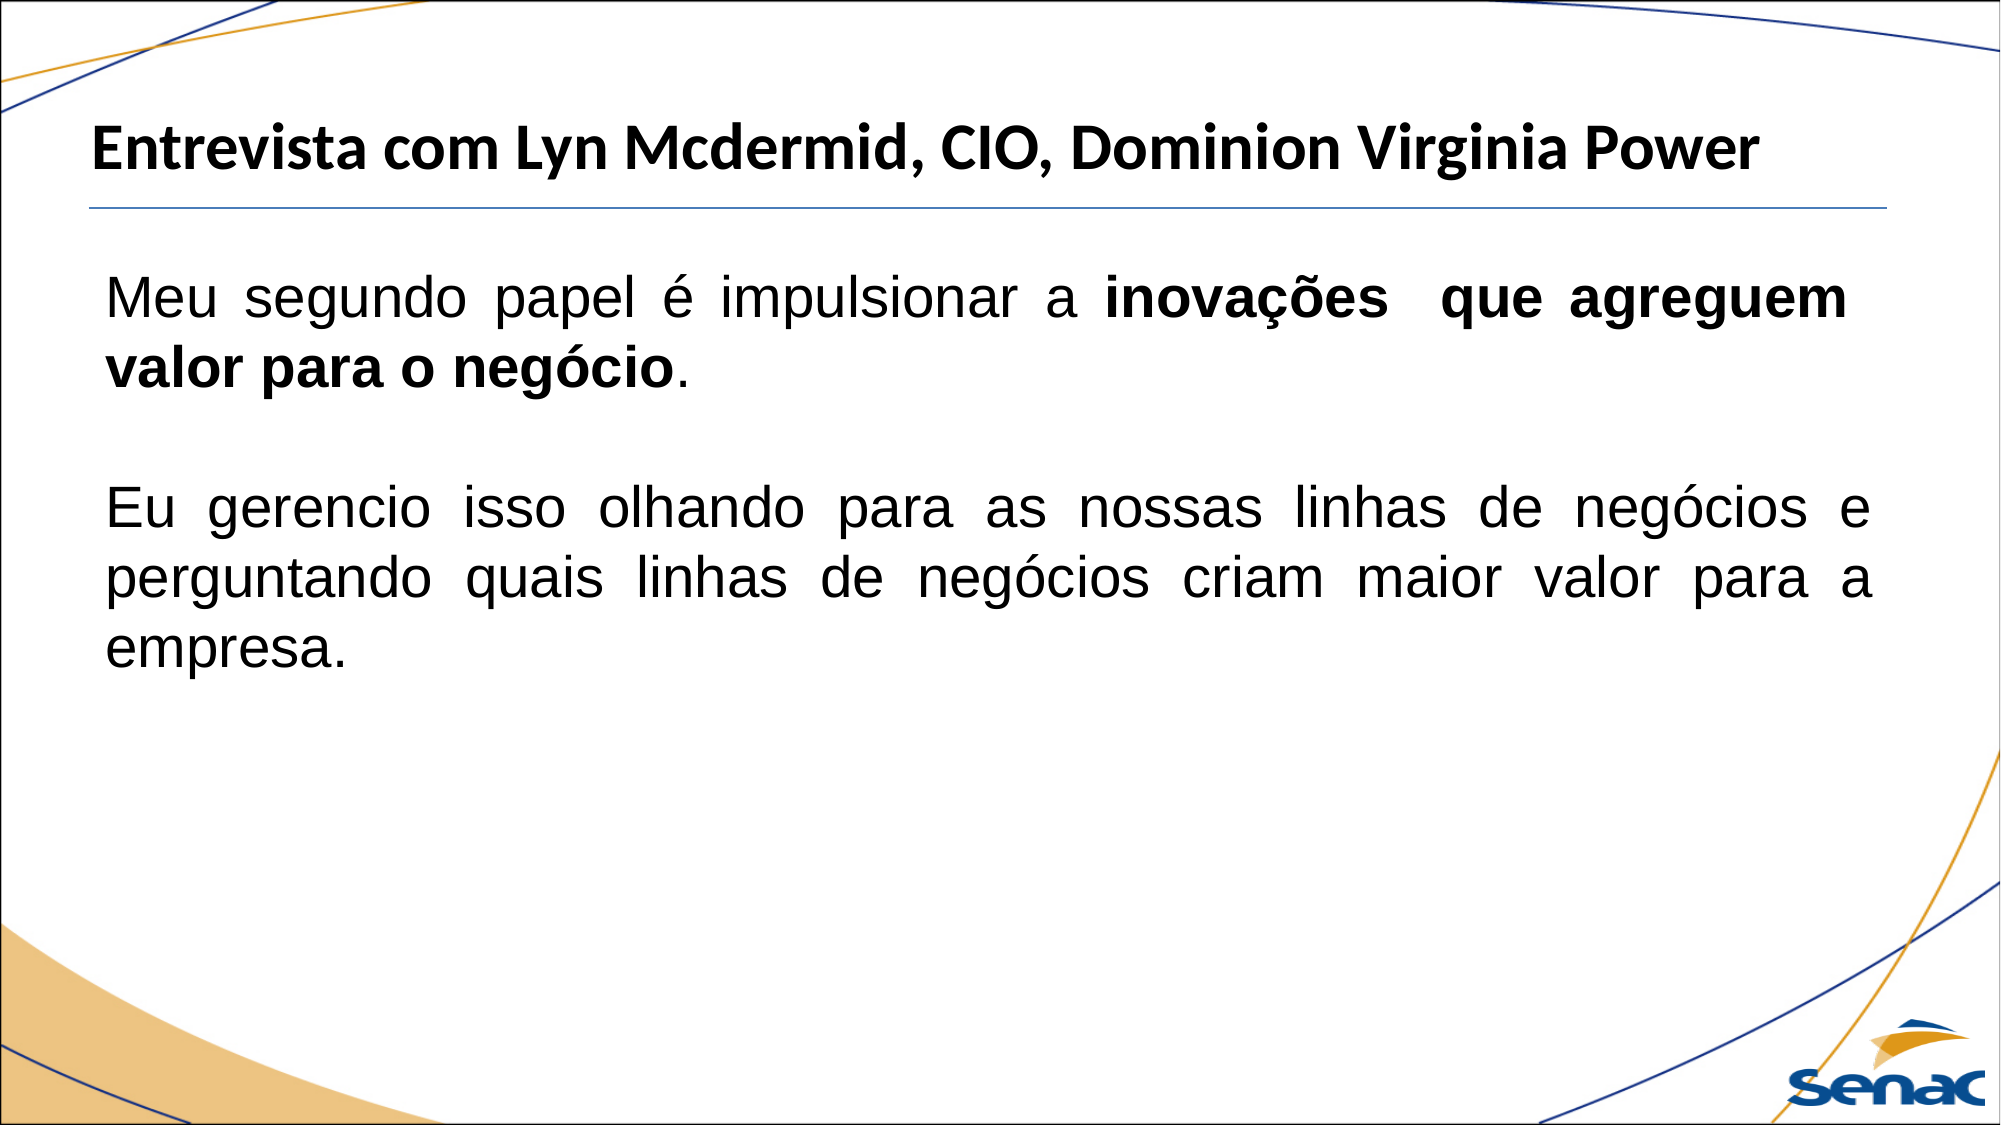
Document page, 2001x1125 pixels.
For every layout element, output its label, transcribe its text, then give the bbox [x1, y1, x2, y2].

text_box Meu segundo papel é impulsionar a inovações que agreguem valor para o negócio. Eu gerencio isso olhando para as nossas linhas de negócios e perguntando quais linhas de negócios criam maior valor para a empresa. [90, 251, 1890, 687]
text_box Entrevista com Lyn Mcdermid, CIO, Dominion Virginia Power [76, 89, 1888, 197]
picture [0, 0, 2001, 1125]
